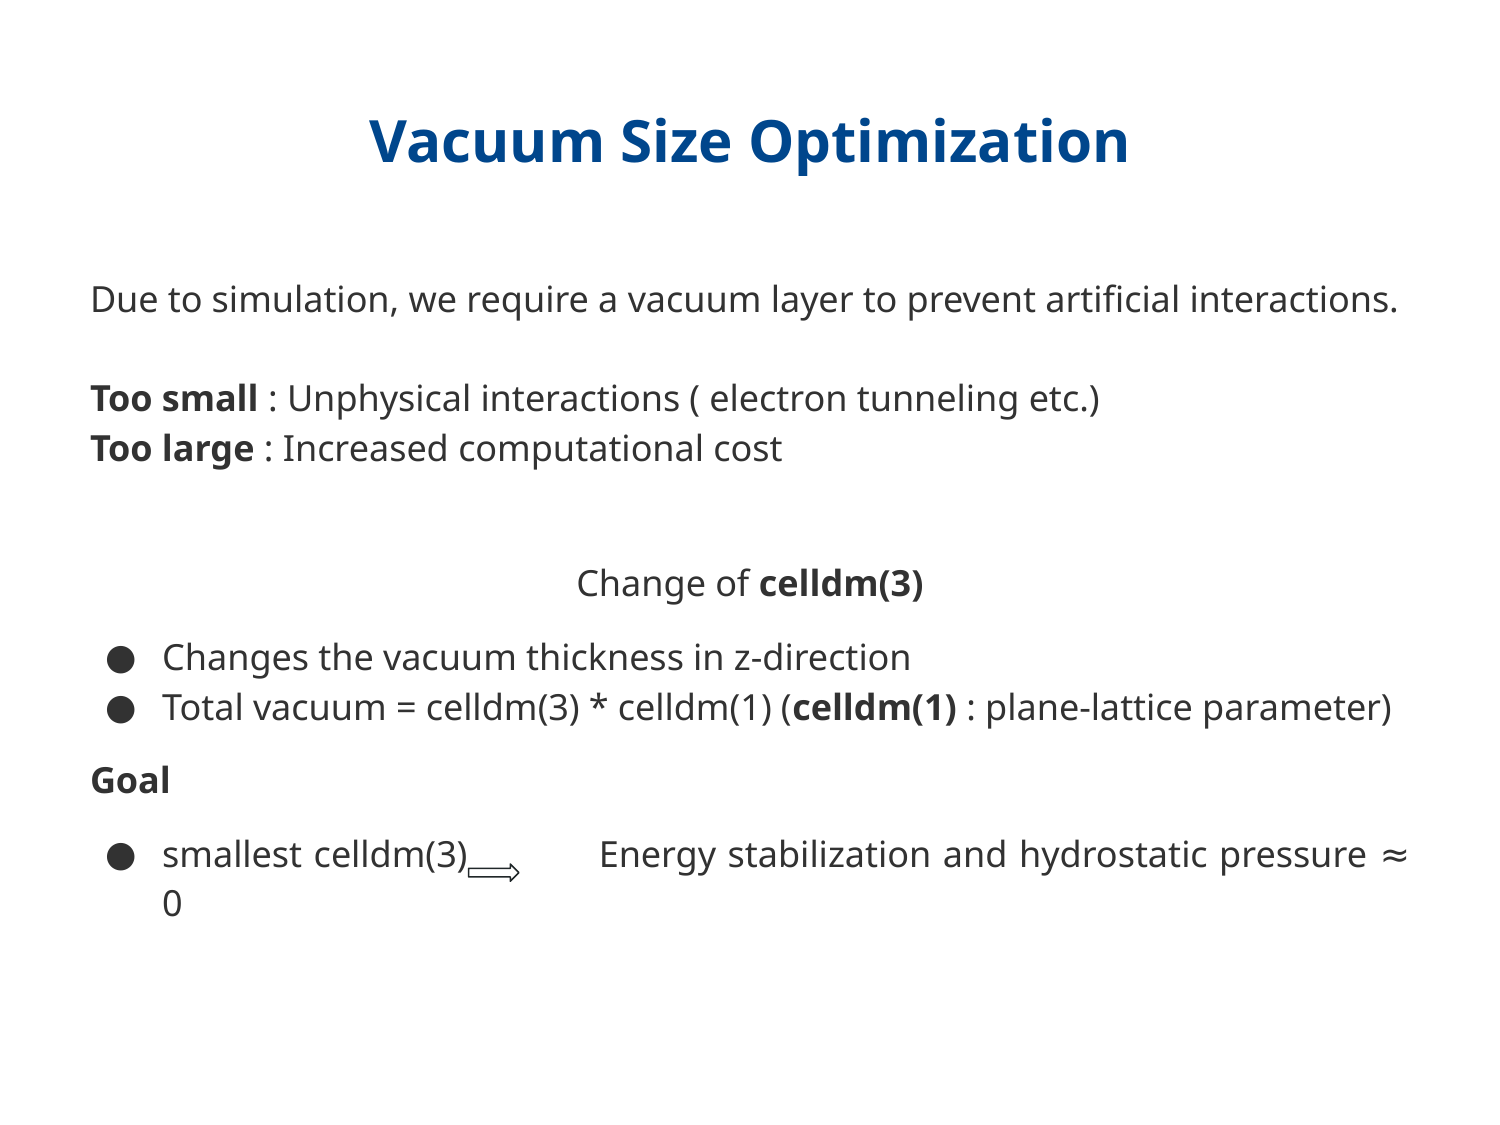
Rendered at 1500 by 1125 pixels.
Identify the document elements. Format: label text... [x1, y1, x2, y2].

list Due to simulation, we require a vacuum layer to prevent artificial interactions. Too small : Unphysical interactions ( electron tunneling etc.) Too large : Increased computational cost Change of celldm(3) Changes the vacuum thickness in z-direction Total vacuum = celldm(3) * celldm(1) (celldm(1) : plane-lattice parameter) Goal smallest celldm(3) Energy stabilization and hydrostatic pressure ≈ 0 [75, 262, 1425, 1005]
text_box [468, 864, 519, 882]
title Vacuum Size Optimization [75, 45, 1425, 233]
